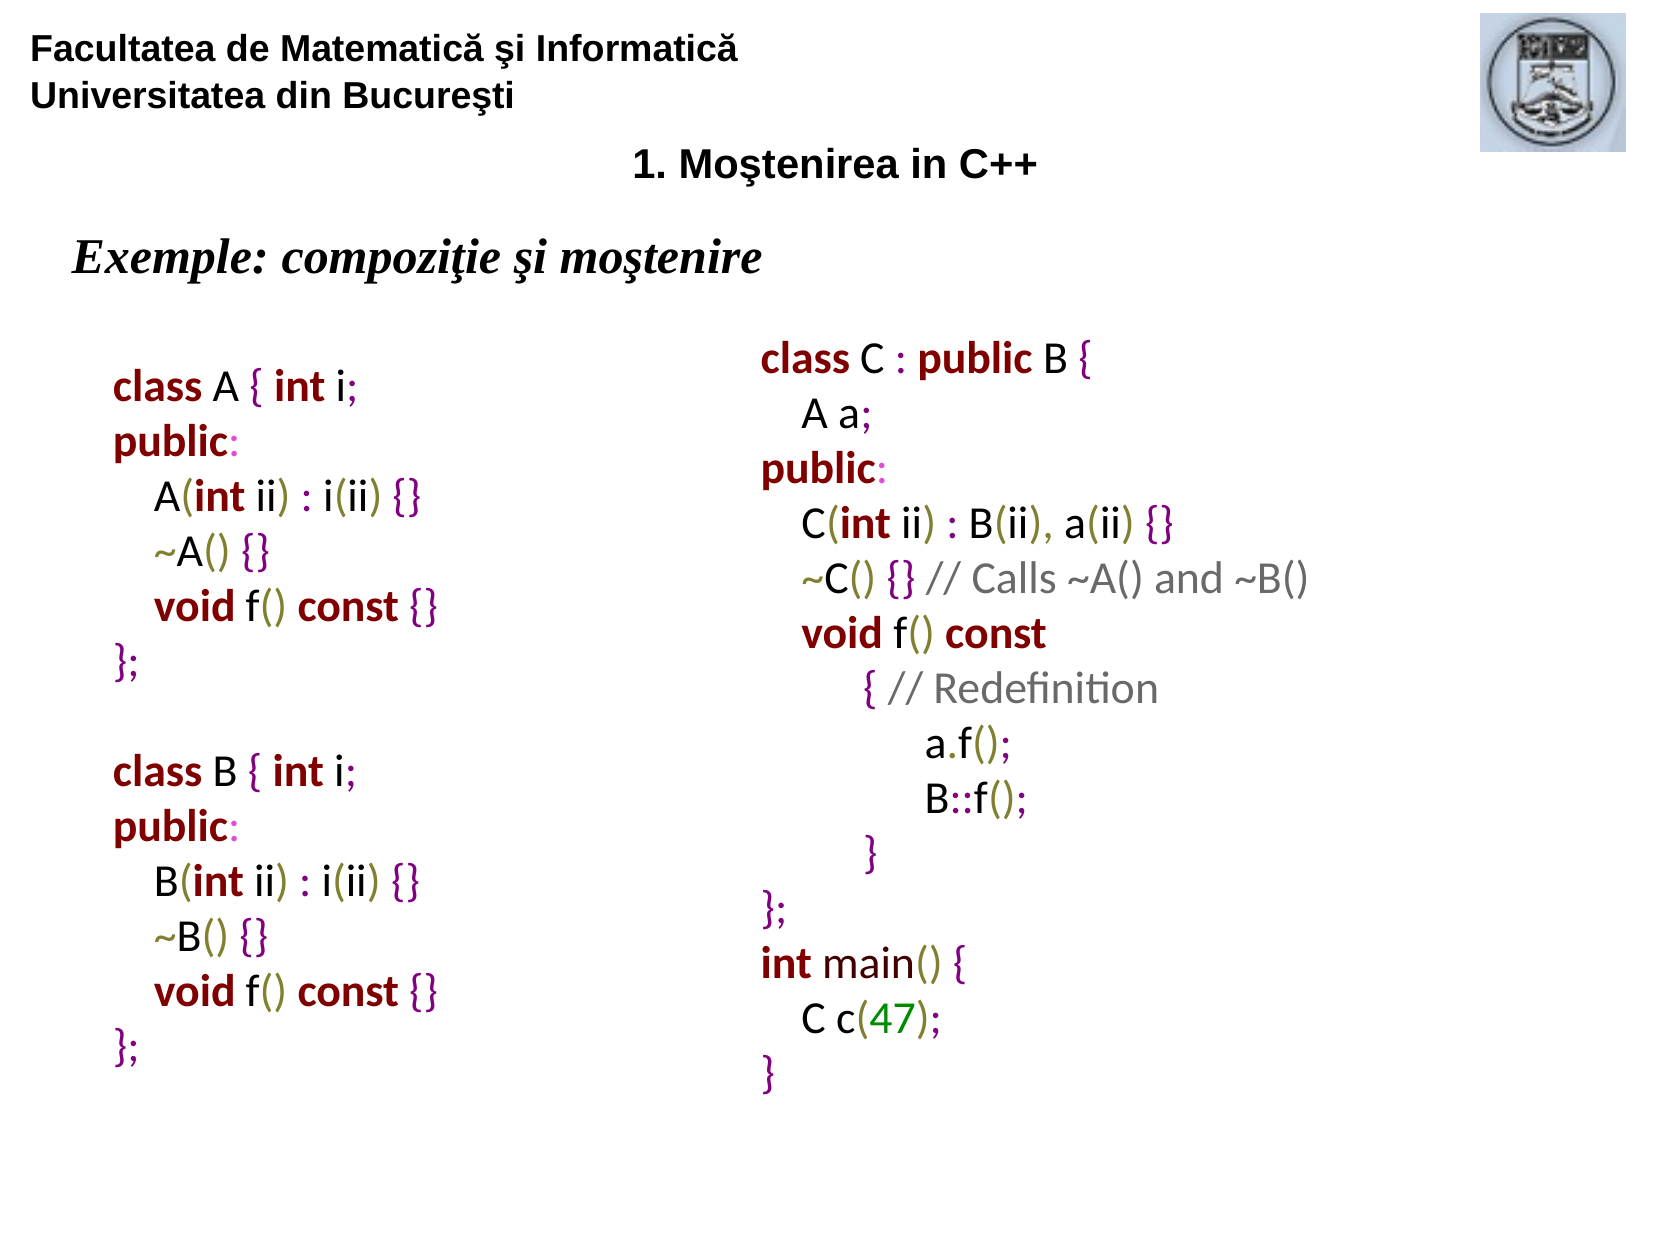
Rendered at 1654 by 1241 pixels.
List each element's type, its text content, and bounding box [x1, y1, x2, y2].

picture [1480, 13, 1626, 152]
text_box 1. Moştenirea in C++ [380, 135, 1290, 209]
text_box Exemple: compoziţie şi moştenire [55, 215, 882, 293]
text_box Facultatea de Matematică şi Informatică Universitatea din Bucureşti [13, 13, 841, 122]
text_box class C : public B { A a; public: C(int ii) : B(ii), a(ii) {} ~C() {} // Calls ~A() and ~B() void f() const { // Redefinition a.f(); B::f(); } }; int main() { C c(47); } [744, 319, 1585, 1107]
text_box class A { int i; public: A(int ii) : i(ii) {} ~A() {} void f() const {} }; class B { int i; public: B(int ii) : i(ii) {} ~B() {} void f() const {} }; [96, 347, 690, 1079]
